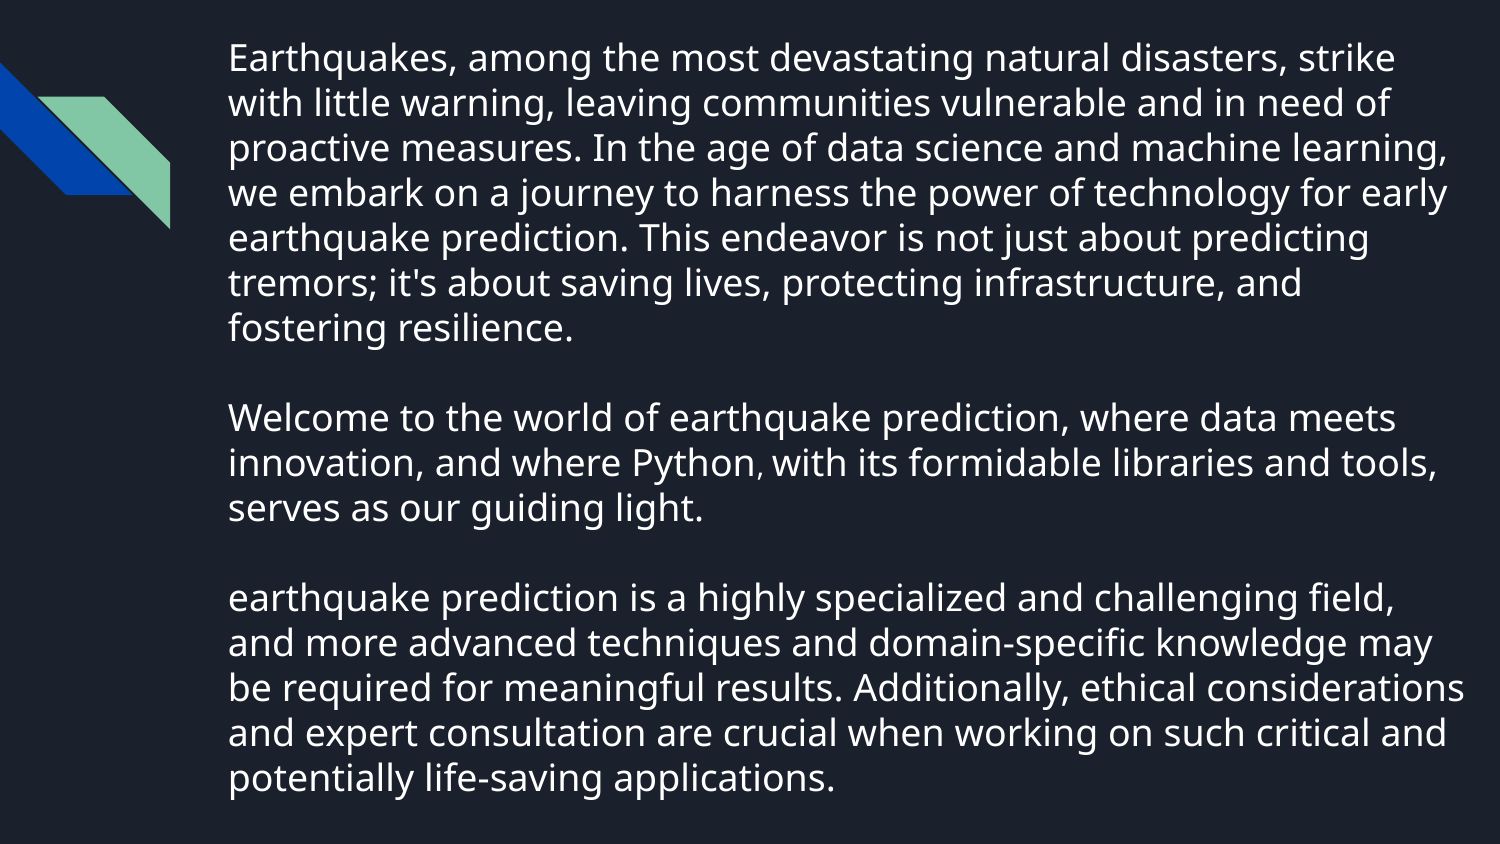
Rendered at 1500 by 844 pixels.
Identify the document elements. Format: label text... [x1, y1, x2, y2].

title Earthquakes, among the most devastating natural disasters, strike with little warning, leaving communities vulnerable and in need of proactive measures. In the age of data science and machine learning, we embark on a journey to harness the power of technology for early earthquake prediction. This endeavor is not just about predicting tremors; it's about saving lives, protecting infrastructure, and fostering resilience. Welcome to the world of earthquake prediction, where data meets innovation, and where Python, with its formidable libraries and tools, serves as our guiding light. earthquake prediction is a highly specialized and challenging field, and more advanced techniques and domain-specific knowledge may be required for meaningful results. Additionally, ethical considerations and expert consultation are crucial when working on such critical and potentially life-saving applications. [212, 19, 1487, 844]
